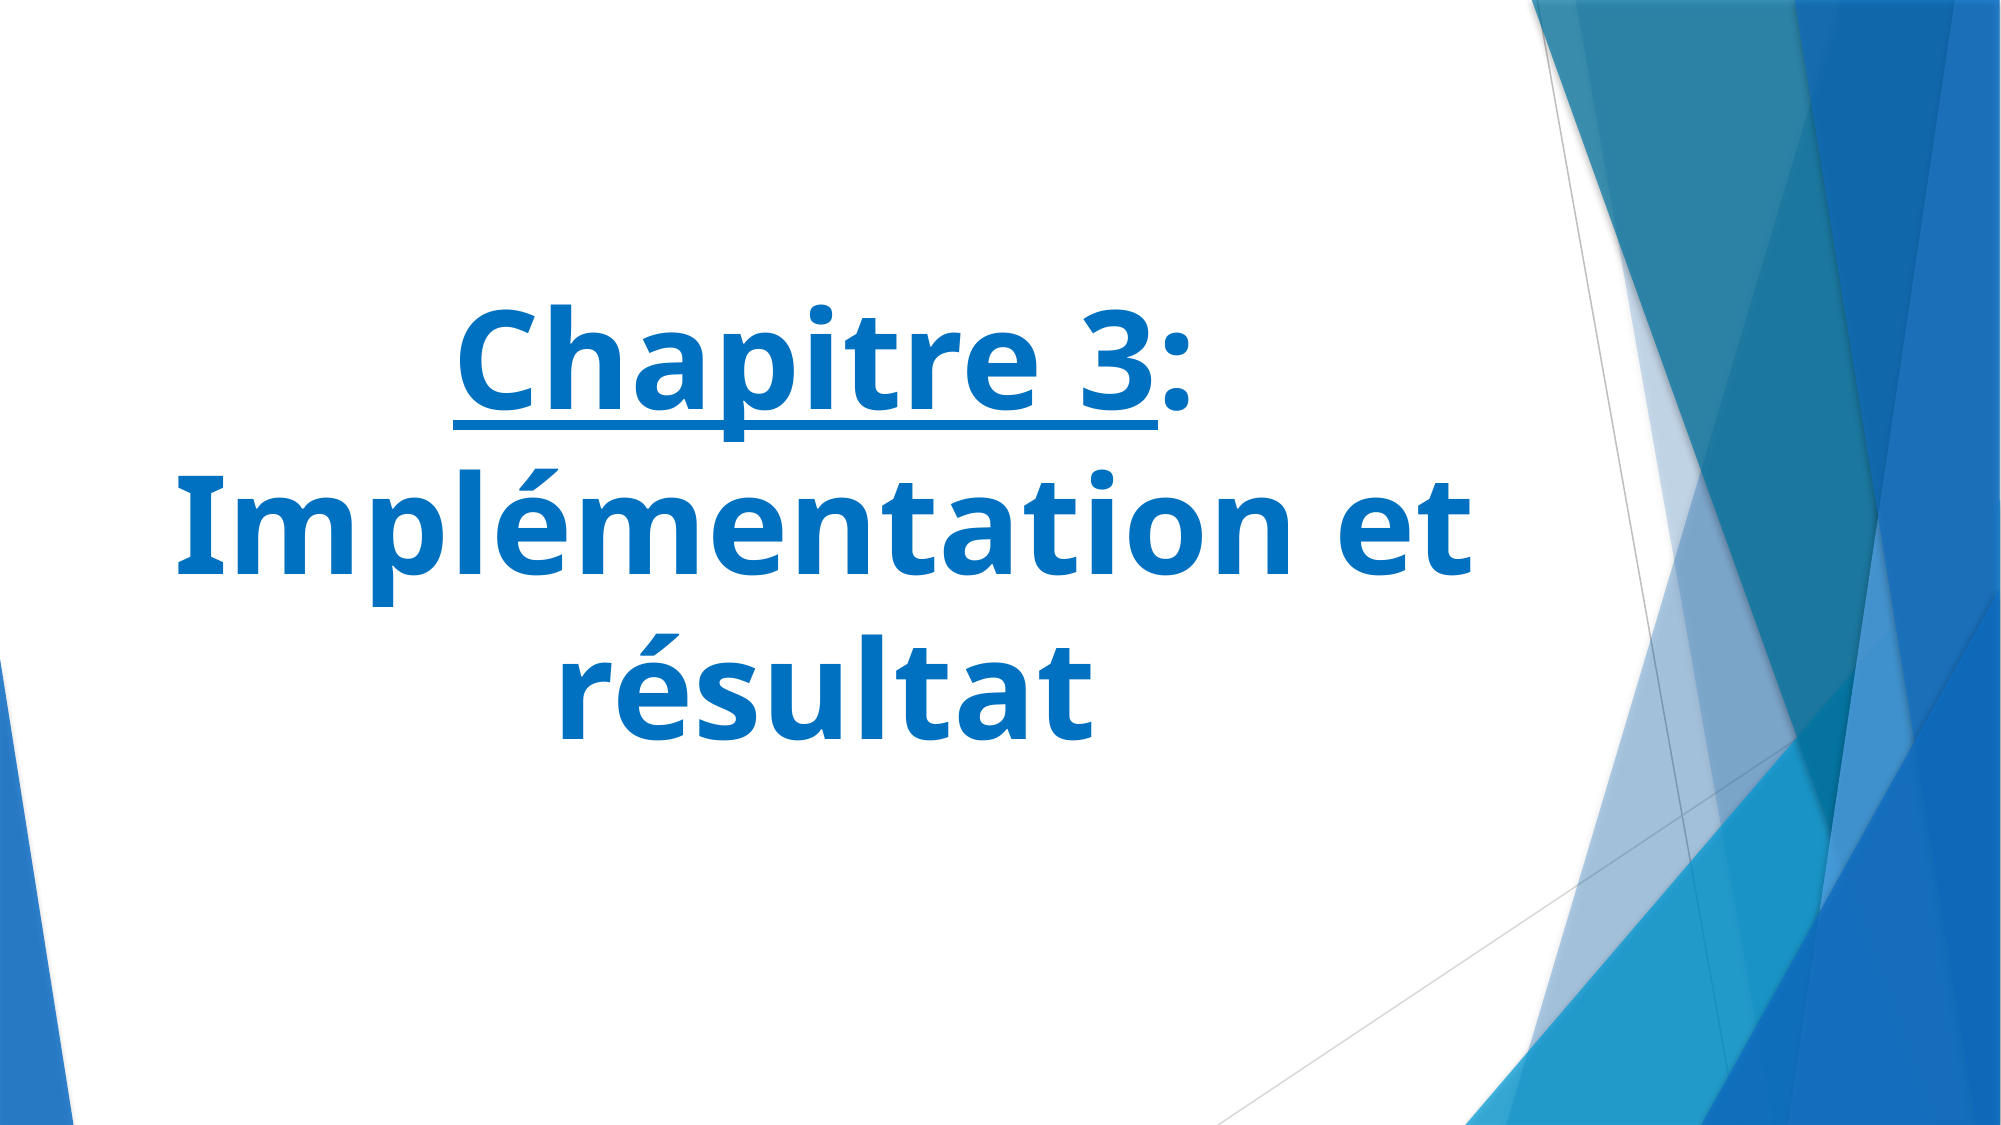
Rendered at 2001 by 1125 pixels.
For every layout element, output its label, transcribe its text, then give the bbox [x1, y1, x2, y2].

title Chapitre 3: Implémentation et résultat [119, 264, 1531, 861]
